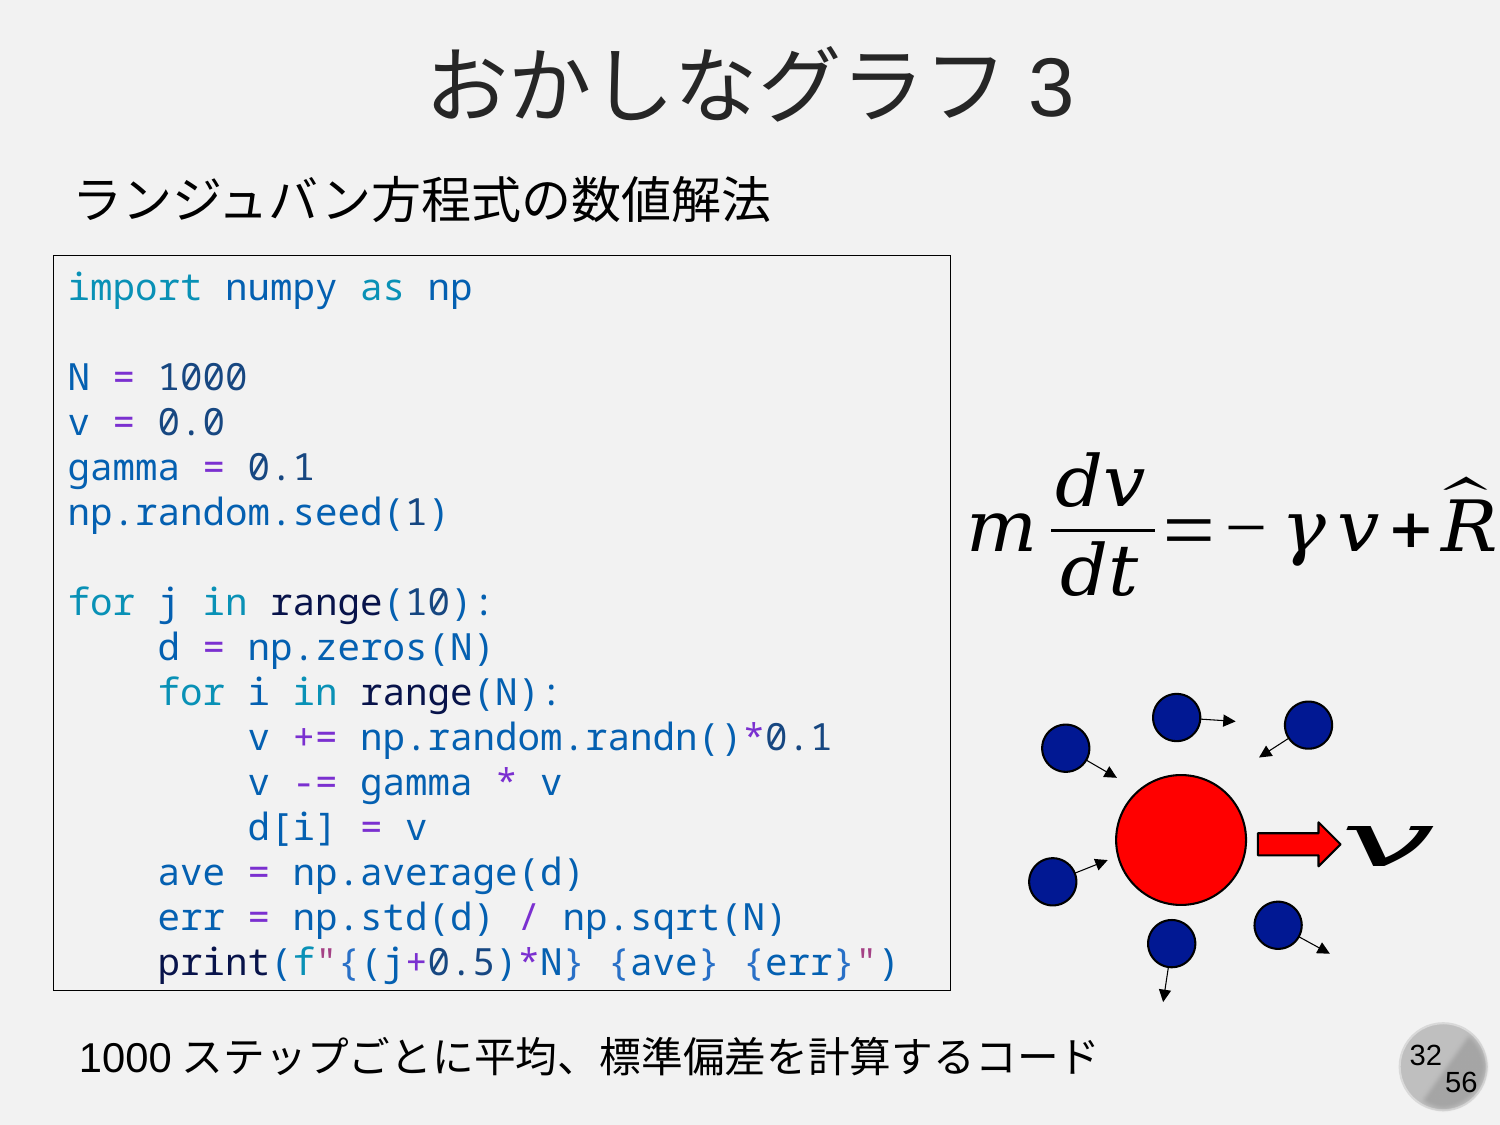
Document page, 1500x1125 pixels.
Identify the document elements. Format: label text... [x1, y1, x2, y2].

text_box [1252, 910, 1335, 958]
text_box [1027, 851, 1111, 899]
text_box 1000ステップごとに平均、標準偏差を計算するコード [64, 1023, 1116, 1088]
list おかしなグラフ3 [0, 25, 1500, 150]
text_box import numpy as np N = 1000 v = 0.0 gamma = 0.1 np.random.seed(1) for j in range(10): d = np.zeros(N) for i in range(N): v += np.random.randn()*0.1 v -= gamma * v d[i] = v ave = np.average(d) err = np.std(d) / np.sqrt(N) print(f"{(j+0.5)*N} {ave} {err}") [53, 255, 951, 991]
text_box [1115, 774, 1248, 906]
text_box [1153, 694, 1236, 743]
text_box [1127, 937, 1211, 985]
text_box [1256, 821, 1342, 868]
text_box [1252, 711, 1335, 759]
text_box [1039, 733, 1123, 781]
text_box ランジュバン方程式の数値解法 [57, 160, 786, 236]
